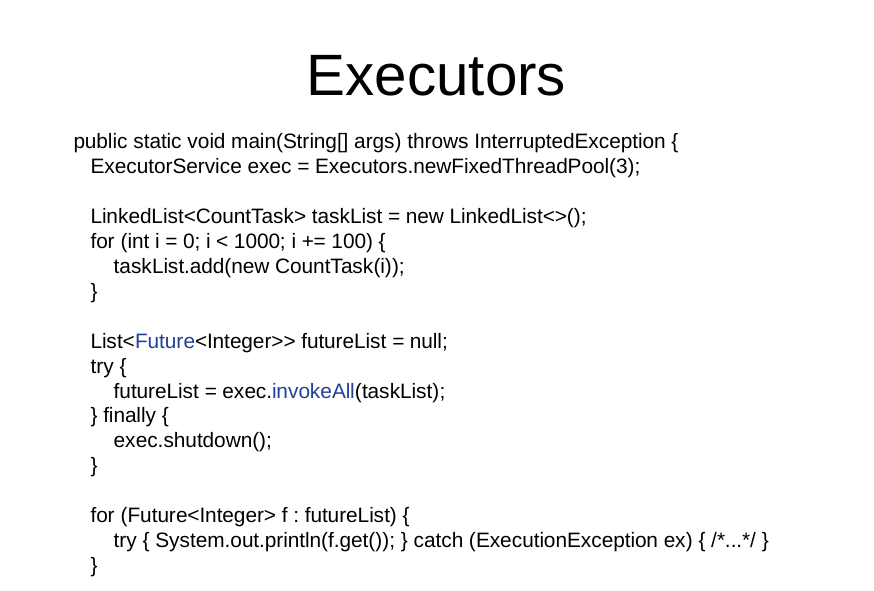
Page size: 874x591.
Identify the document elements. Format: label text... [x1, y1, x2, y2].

text_box Executors [43, 23, 830, 120]
text_box public static void main(String[] args) throws InterruptedException { ExecutorService exec = Executors.newFixedThreadPool(3); LinkedList<CountTask> taskList = new LinkedList<>(); for (int i = 0; i < 1000; i += 100) { taskList.add(new CountTask(i)); } List<Future<Integer>> futureList = null; try { futureList = exec.invokeAll(taskList); } finally { exec.shutdown(); } for (Future<Integer> f : futureList) { try { System.out.println(f.get()); } catch (ExecutionException ex) { /*...*/ } } [29, 120, 840, 577]
